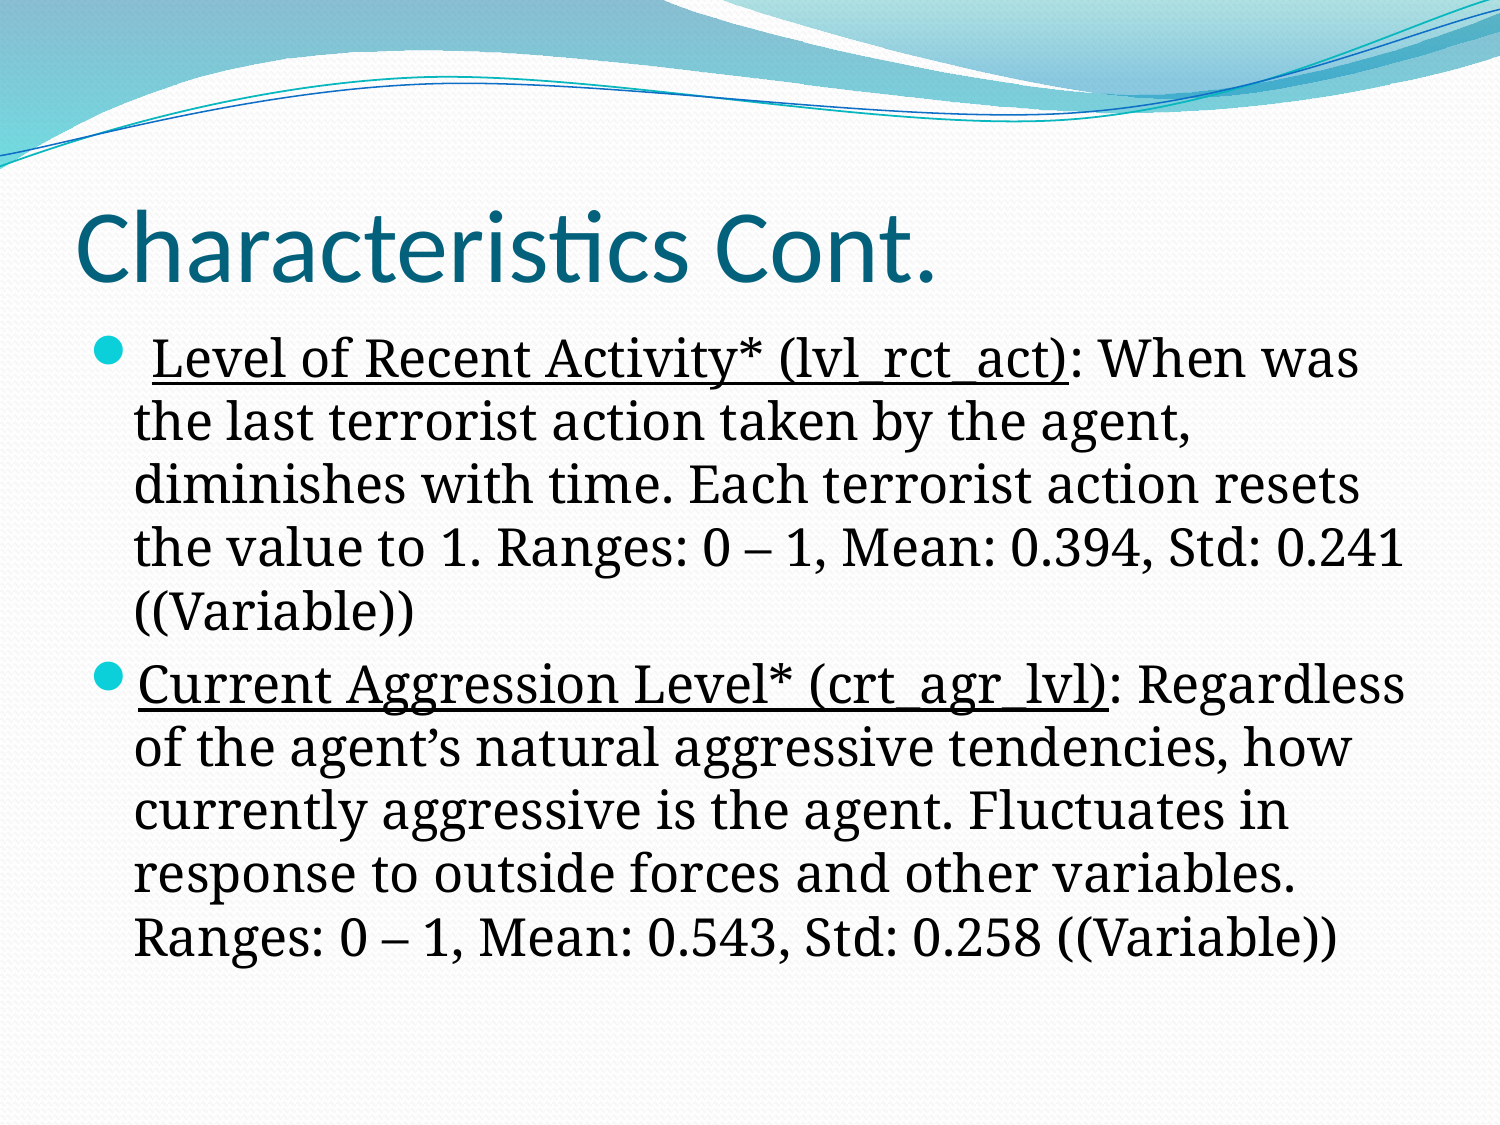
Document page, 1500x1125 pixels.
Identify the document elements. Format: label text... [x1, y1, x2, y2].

title Characteristics Cont. [75, 115, 1425, 303]
list Level of Recent Activity* (lvl_rct_act): When was the last terrorist action taken by the agent, diminishes with time. Each terrorist action resets the value to 1. Ranges: 0 – 1, Mean: 0.394, Std: 0.241 ((Variable)) Current Aggression Level* (crt_agr_lvl): Regardless of the agent’s natural aggressive tendencies, how currently aggressive is the agent. Fluctuates in response to outside forces and other variables. Ranges: 0 – 1, Mean: 0.543, Std: 0.258 ((Variable)) [75, 317, 1425, 1038]
